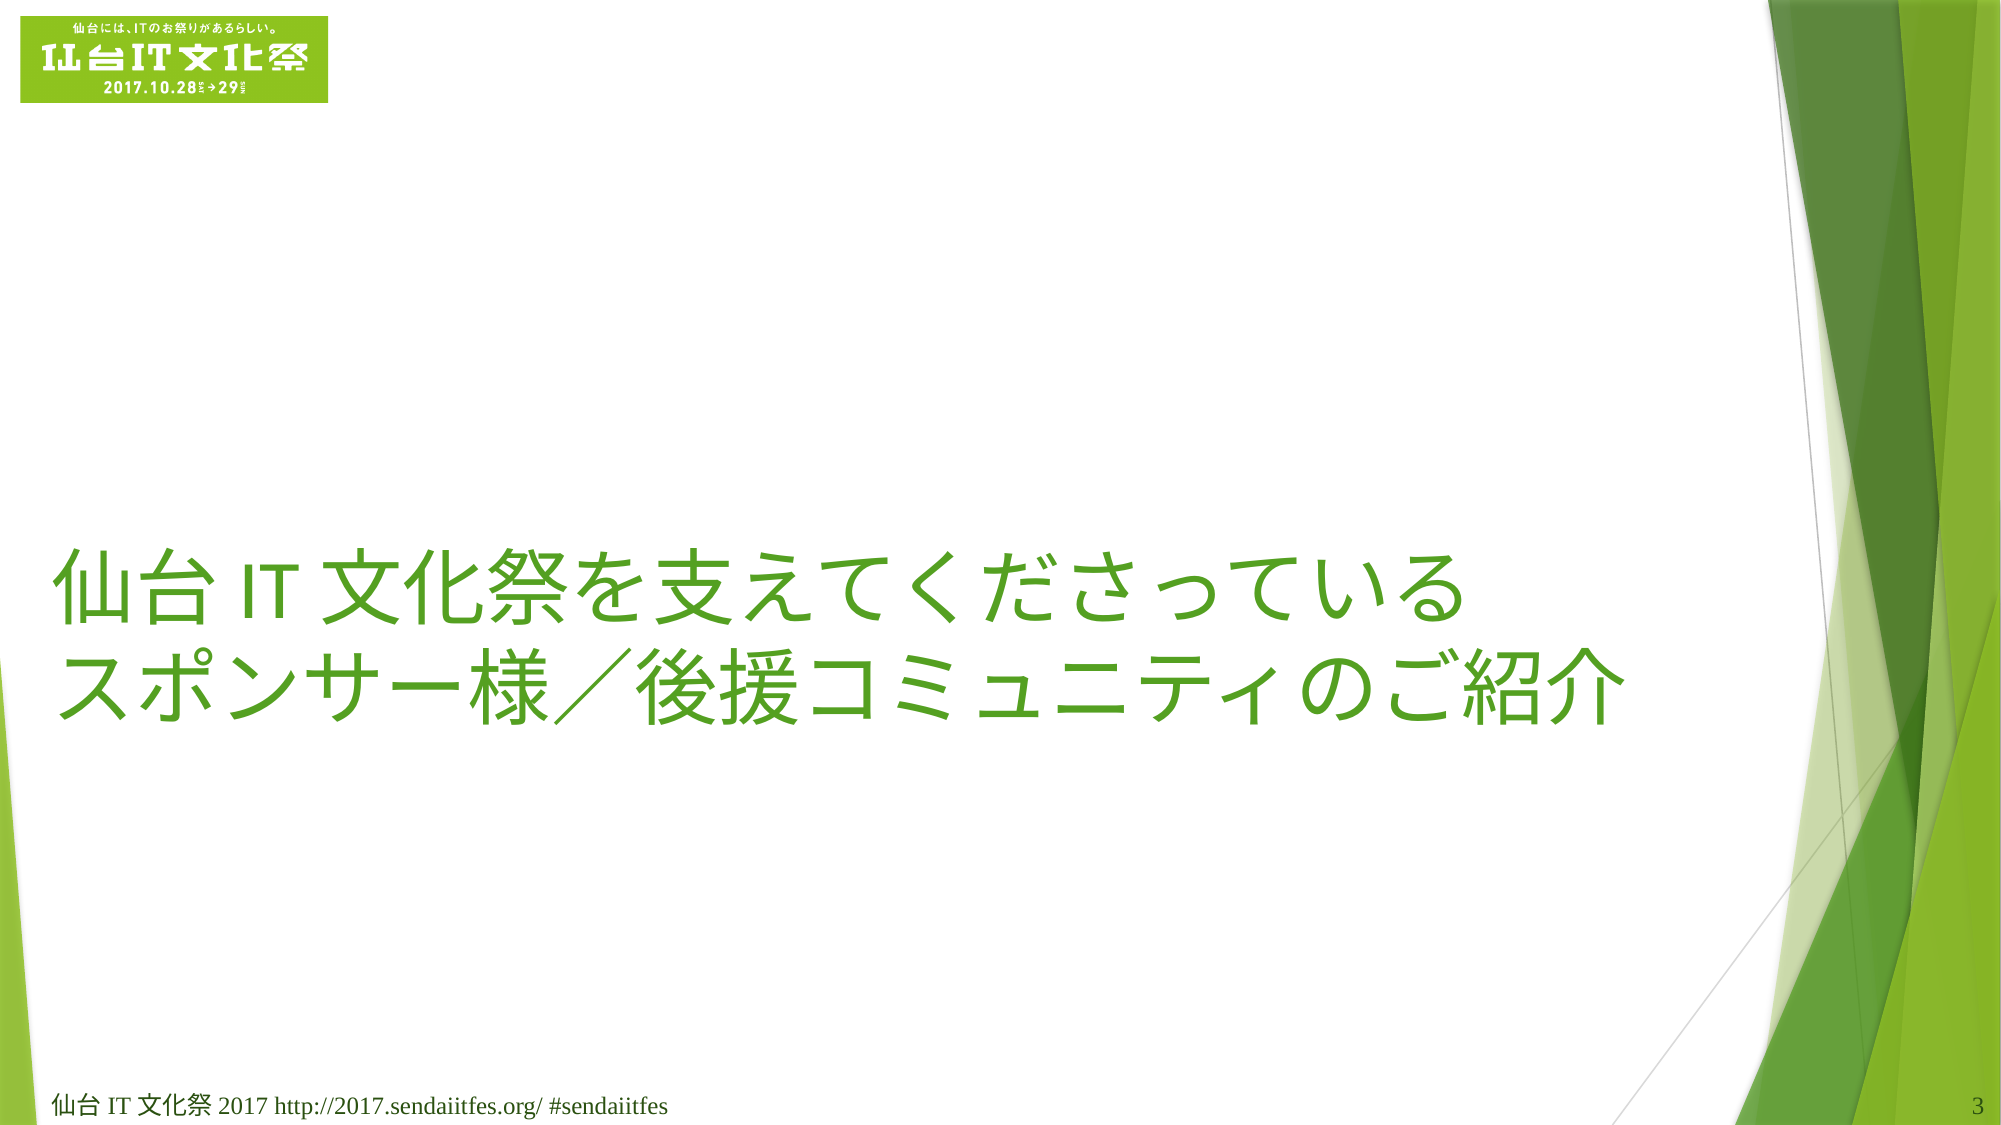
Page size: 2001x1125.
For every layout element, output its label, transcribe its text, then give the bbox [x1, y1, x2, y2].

slide_number 2 [1887, 1084, 2000, 1124]
footer 仙台IT文化祭2017 http://2017.sendaiitfes.org/ #sendaiitfes [36, 1084, 1095, 1124]
picture [19, 15, 329, 103]
title 仙台IT文化祭を支えてくださっている スポンサー様／後援コミュニティのご紹介 [36, 0, 1888, 743]
